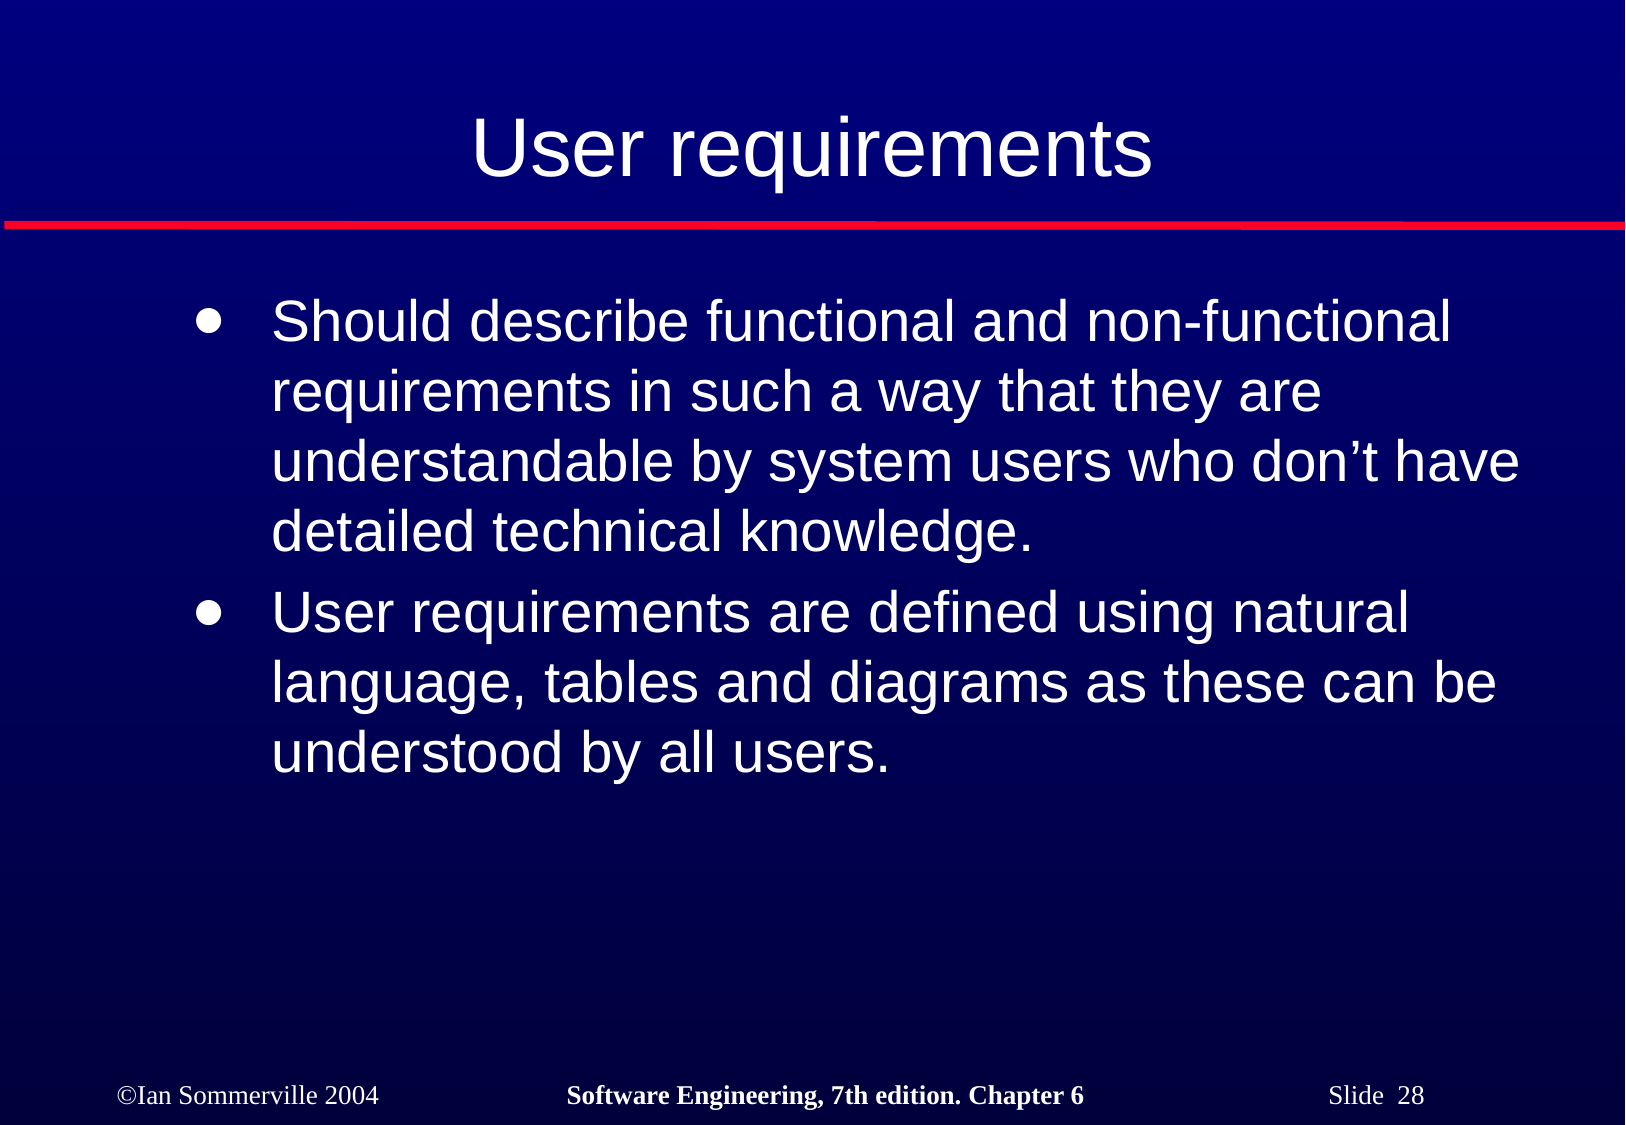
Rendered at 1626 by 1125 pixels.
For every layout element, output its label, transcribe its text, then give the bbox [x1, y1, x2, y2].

title User requirements [118, 50, 1506, 201]
list Should describe functional and non-functional requirements in such a way that they are understandable by system users who don’t have detailed technical knowledge. User requirements are defined using natural language, tables and diagrams as these can be understood by all users. [176, 275, 1563, 953]
